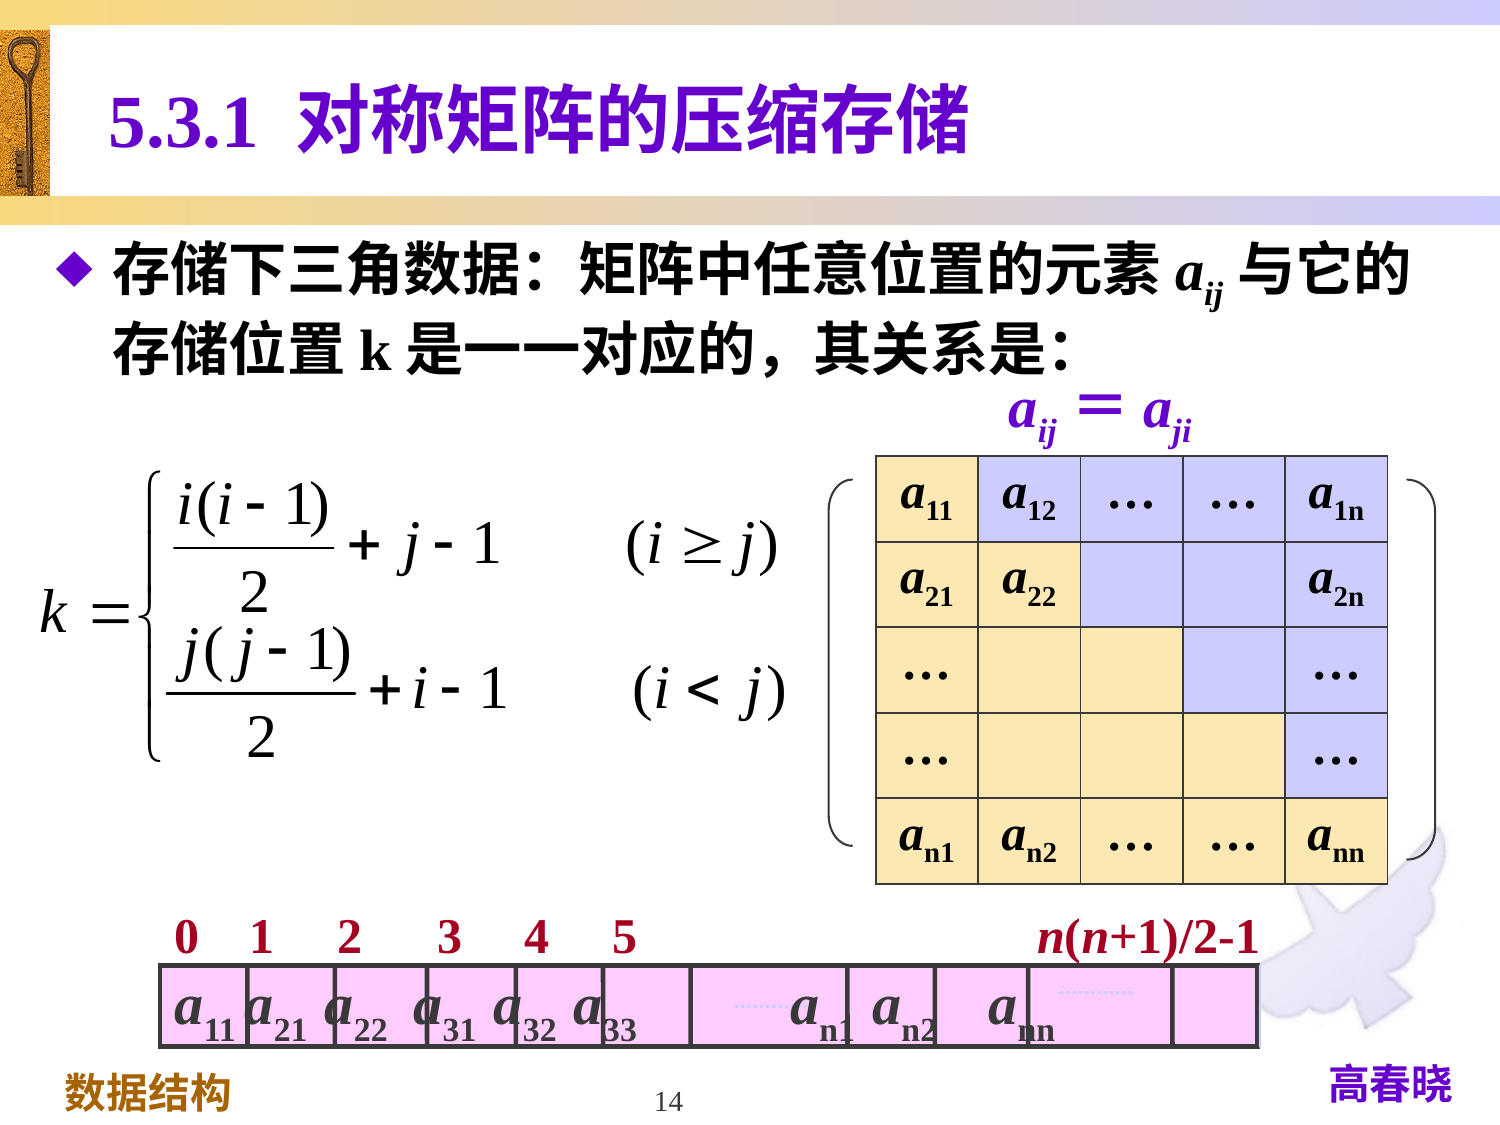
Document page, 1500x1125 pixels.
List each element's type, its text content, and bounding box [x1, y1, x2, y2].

table_cell … [1081, 799, 1182, 883]
slide_number 14 [511, 1055, 826, 1125]
table_header a1n [1286, 457, 1387, 541]
table_cell [1081, 628, 1182, 712]
text_box aij＝aji [993, 361, 1270, 455]
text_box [147, 895, 1353, 1048]
table_cell [1081, 543, 1182, 626]
table_cell a21 [877, 543, 977, 626]
table_cell [979, 628, 1080, 712]
table_header … [1081, 457, 1182, 541]
text_box [1407, 479, 1436, 860]
title 5.3.1 对称矩阵的压缩存储 [75, 37, 1500, 198]
picture [0, 30, 50, 196]
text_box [29, 455, 798, 778]
table_cell [1184, 543, 1284, 626]
list 存储下三角数据：矩阵中任意位置的元素aij与它的存储位置k是一一对应的，其关系是： [41, 224, 1467, 1038]
table_cell an2 [979, 799, 1080, 883]
text_box [828, 479, 853, 846]
table_cell [1184, 628, 1284, 712]
table_cell … [877, 714, 977, 797]
table_header a11 [877, 457, 977, 541]
table_cell … [1286, 714, 1387, 797]
table_cell a22 [979, 543, 1080, 626]
table_cell [979, 714, 1080, 797]
table_header … [1184, 457, 1284, 541]
table_cell ann [1286, 799, 1387, 883]
table_cell … [1184, 799, 1284, 883]
table_header a12 [979, 457, 1080, 541]
table_cell … [877, 628, 977, 712]
table_cell [1081, 714, 1182, 797]
table_cell [1184, 714, 1284, 797]
table_cell an1 [877, 799, 977, 883]
picture [1175, 774, 1471, 1050]
table_cell … [1286, 628, 1387, 712]
table_cell a2n [1286, 543, 1387, 626]
